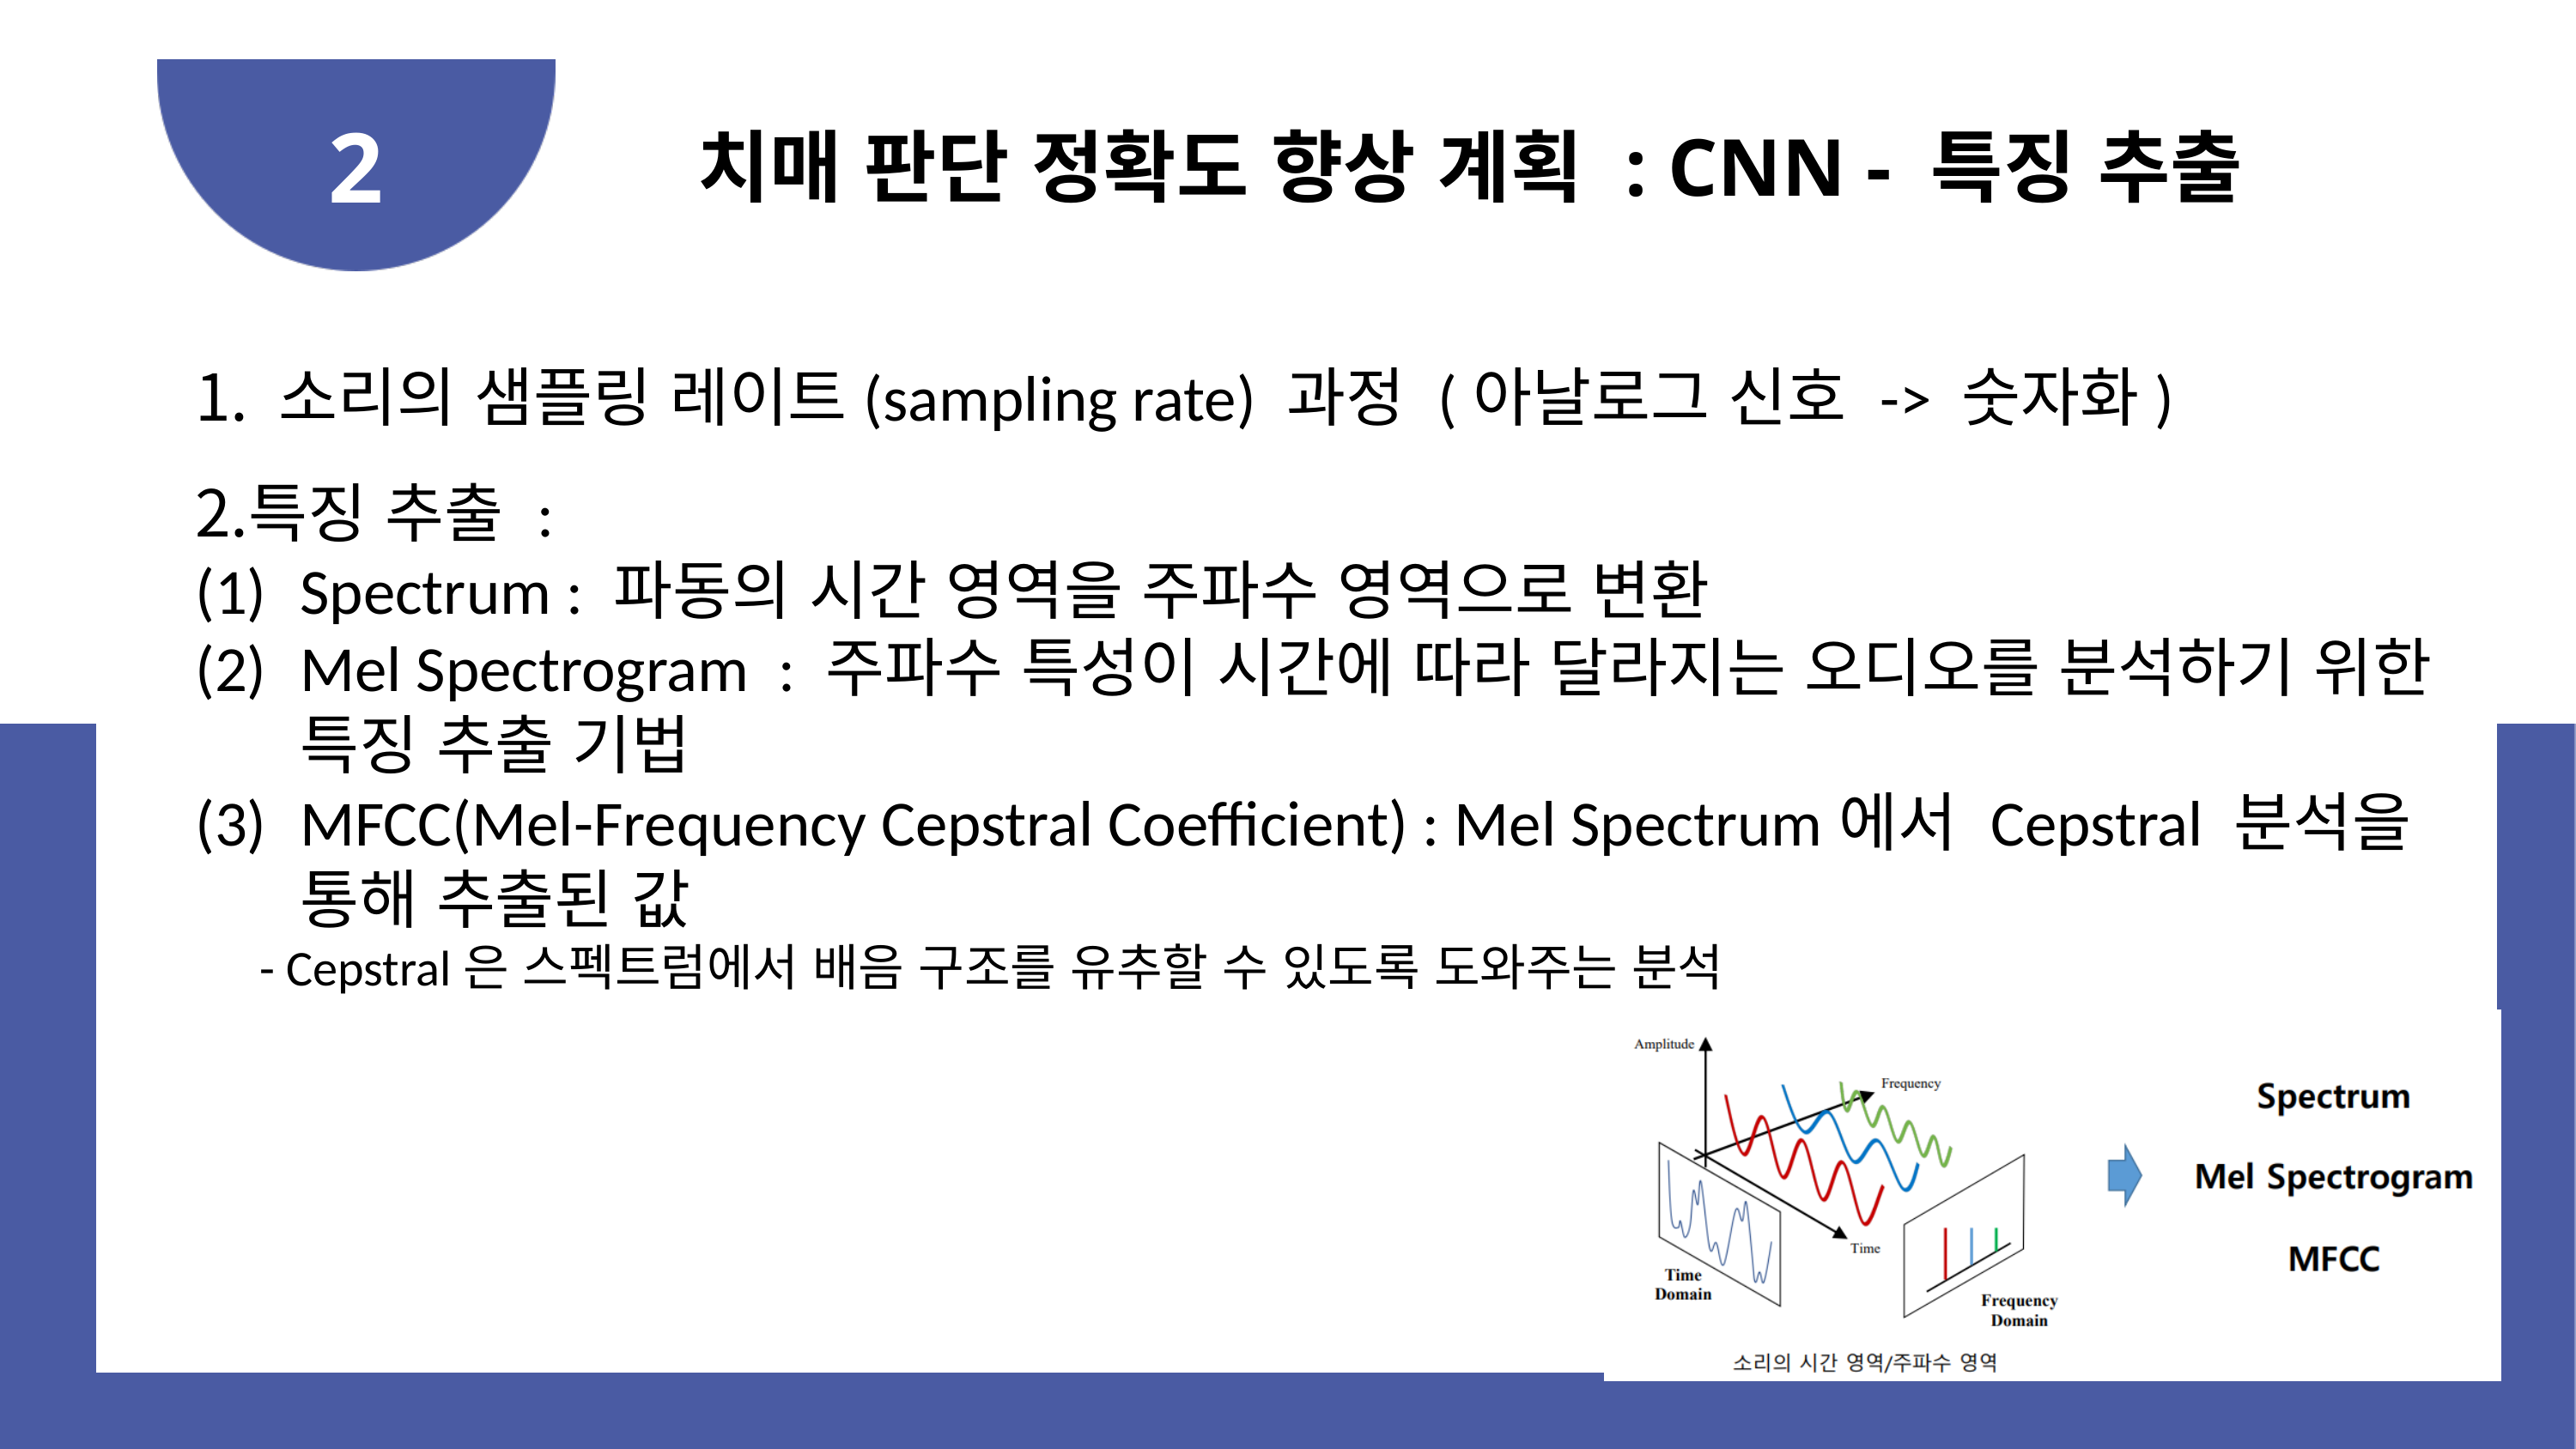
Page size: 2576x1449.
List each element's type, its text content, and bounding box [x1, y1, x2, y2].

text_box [156, 58, 556, 271]
text_box 치매 판단 정확도 향상 계획 : CNN - 특징 추출 [684, 111, 2257, 218]
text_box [0, 724, 2576, 1449]
picture [96, 311, 2501, 1381]
